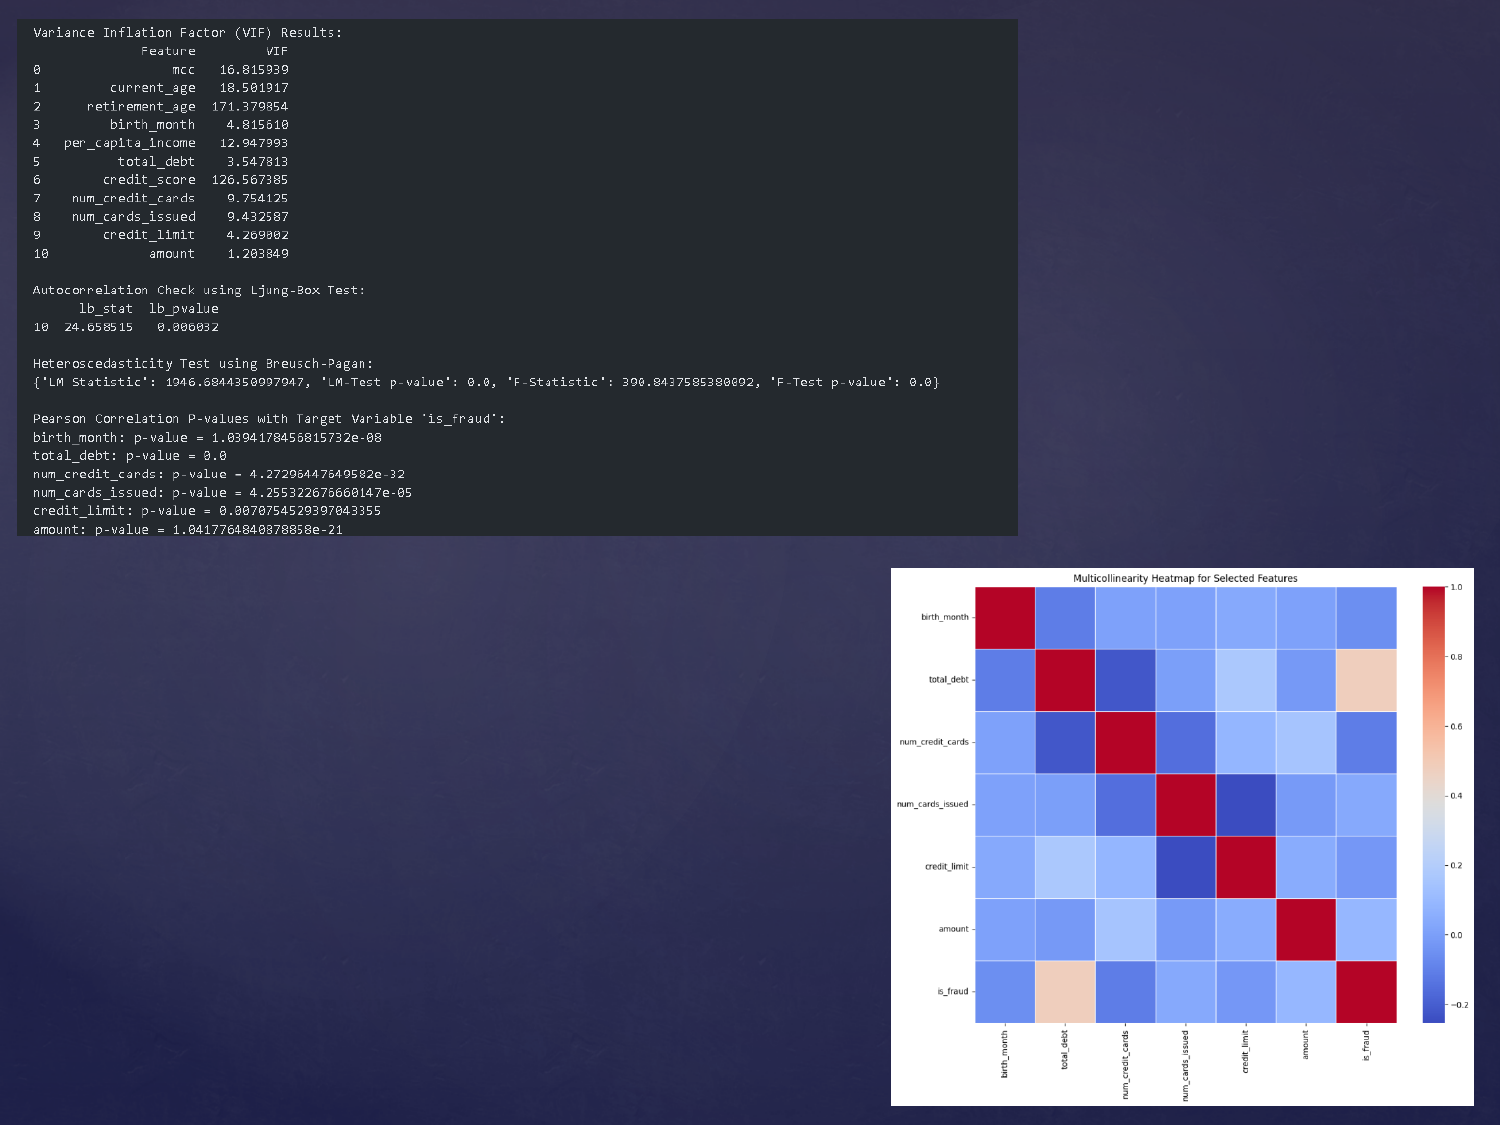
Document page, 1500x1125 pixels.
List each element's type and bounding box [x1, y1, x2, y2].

picture [891, 568, 1474, 1107]
list [17, 18, 1019, 537]
